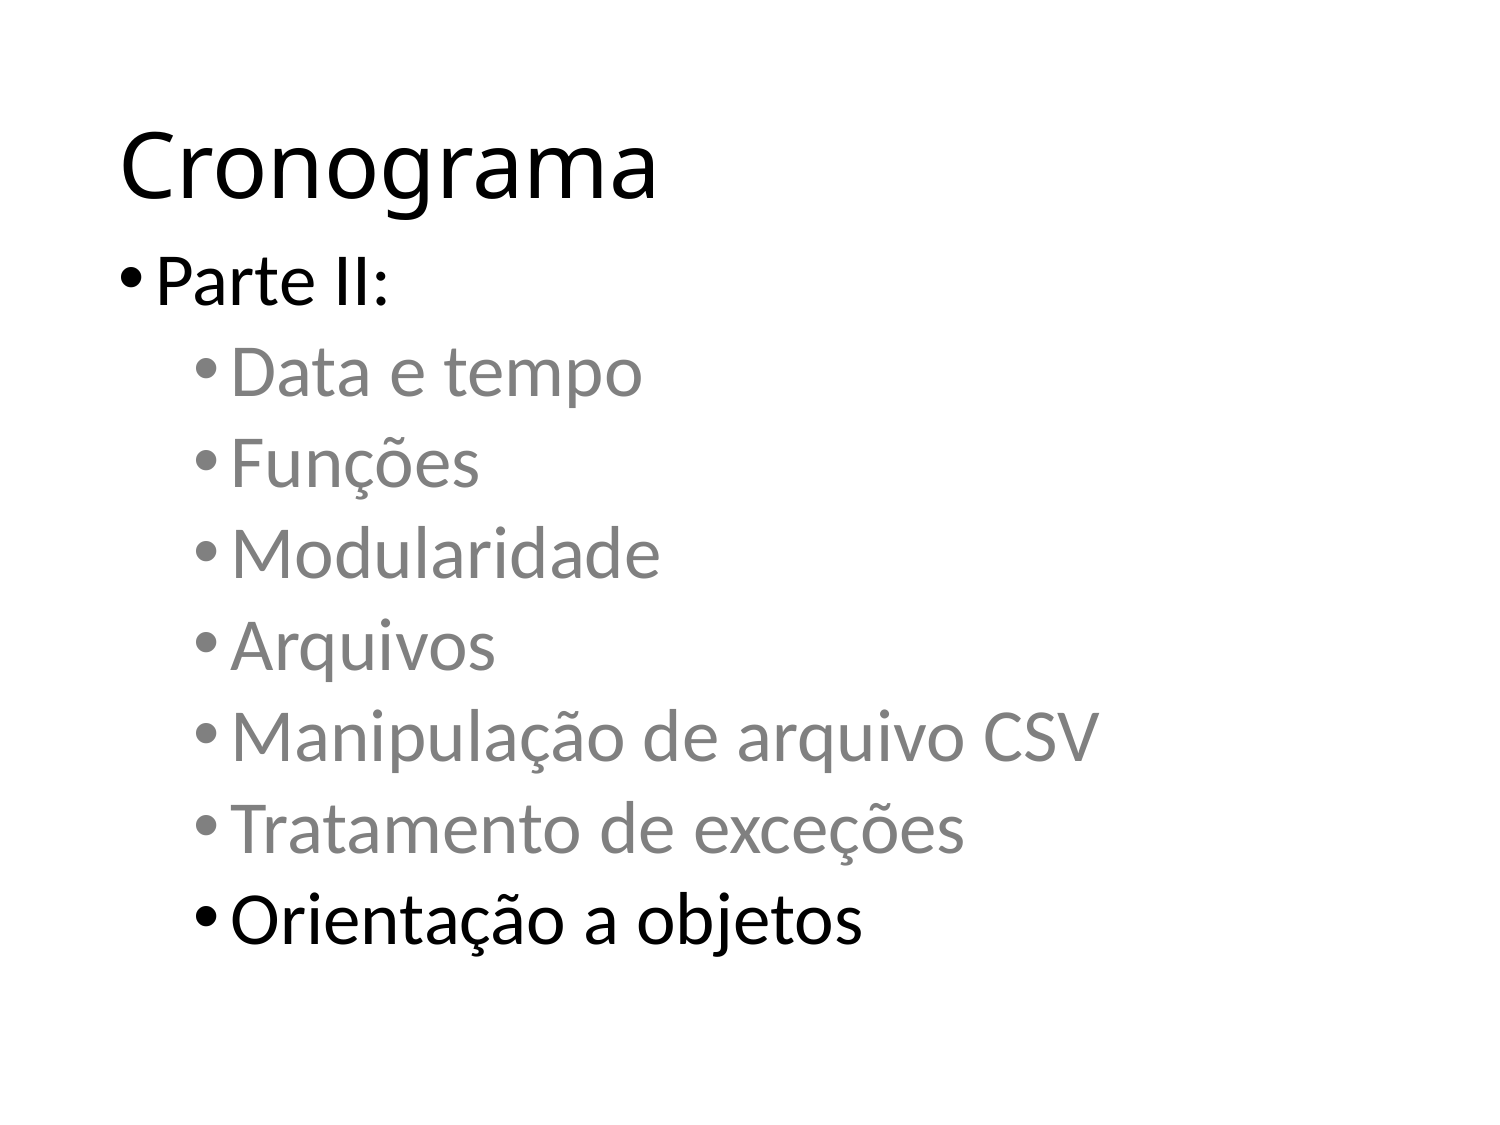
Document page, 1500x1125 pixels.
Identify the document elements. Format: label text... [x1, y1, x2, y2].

title Cronograma [103, 59, 1397, 232]
list Parte II: Data e tempo Funções Modularidade Arquivos Manipulação de arquivo CSV Tratamento de exceções Orientação a objetos [103, 232, 1397, 1068]
